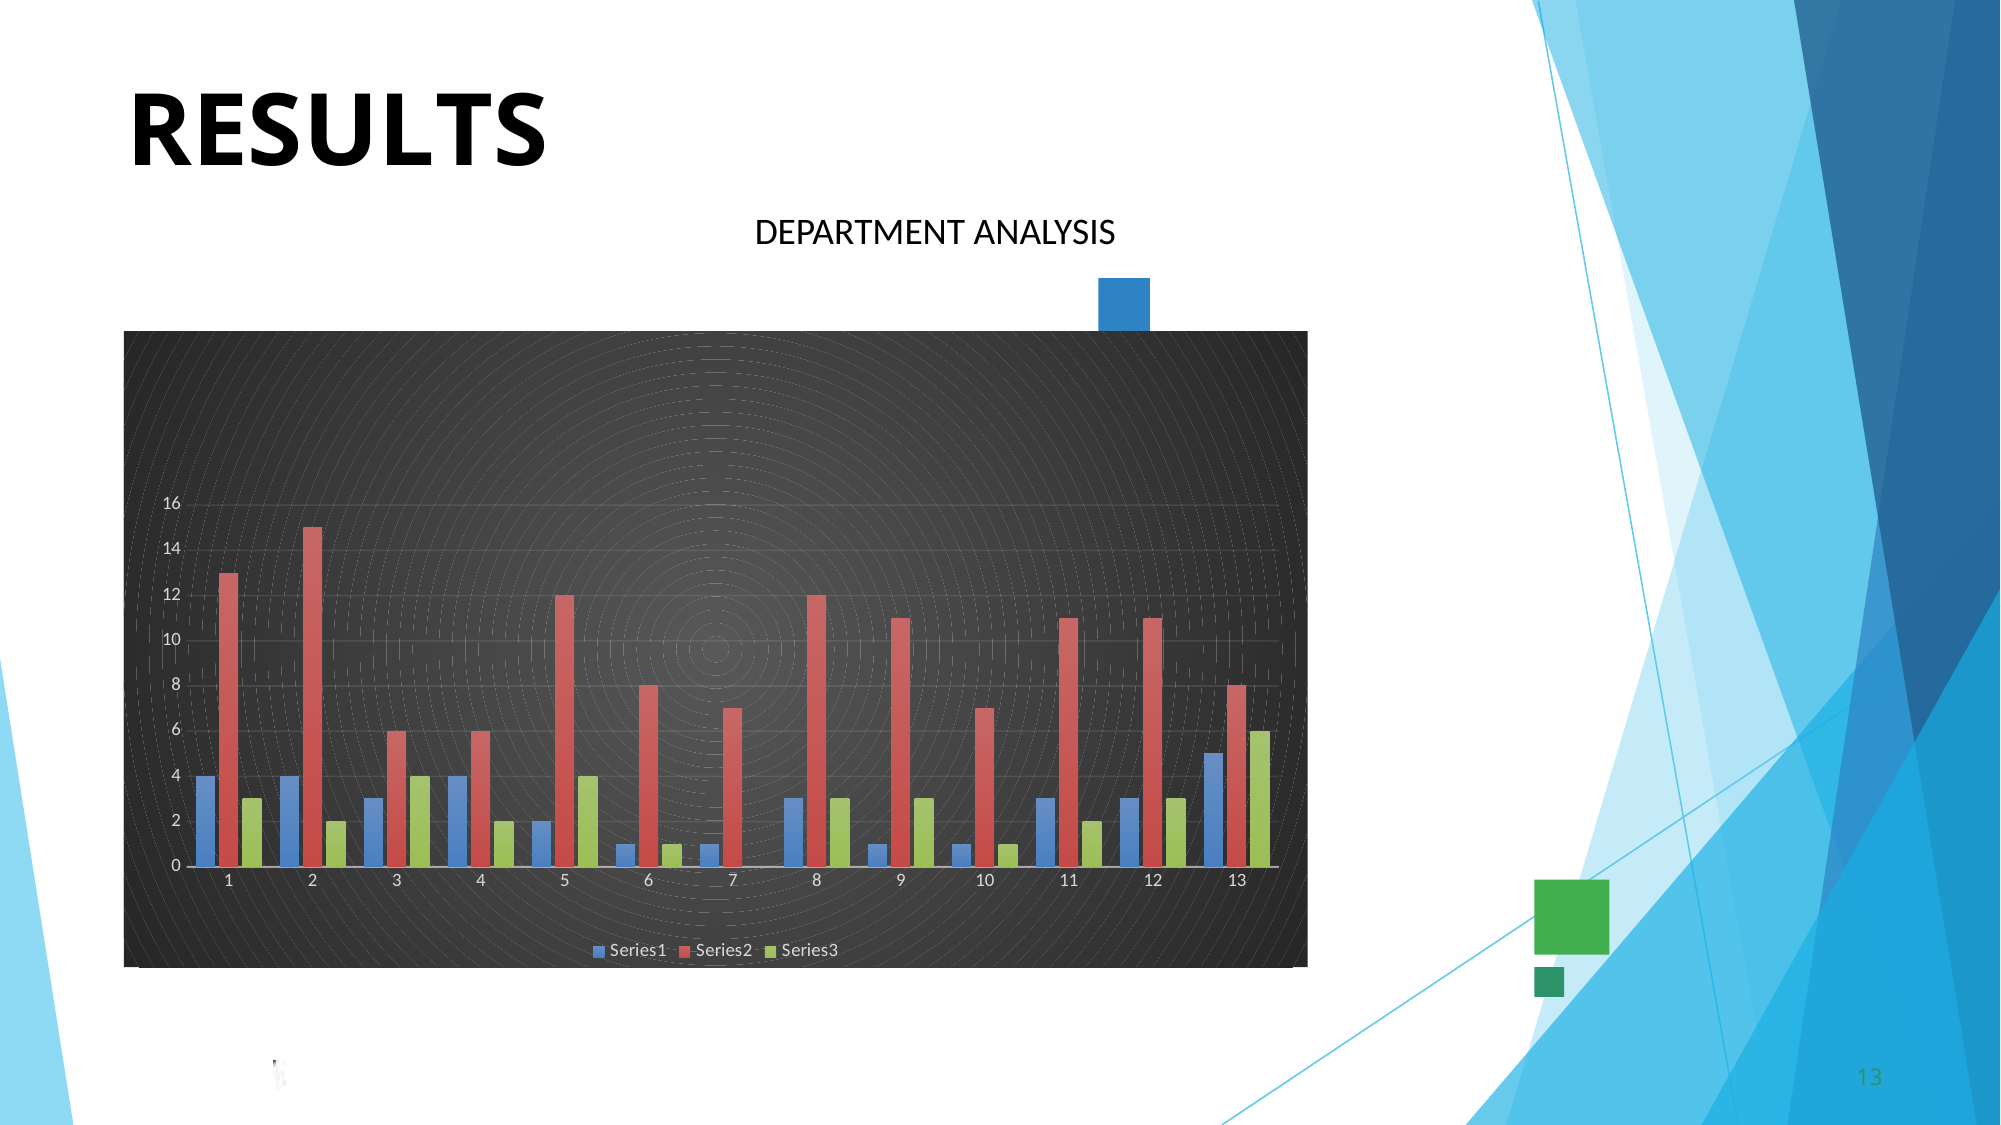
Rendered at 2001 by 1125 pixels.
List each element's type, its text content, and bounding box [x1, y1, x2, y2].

picture [273, 1060, 287, 1091]
text_box [1534, 967, 1565, 997]
text_box DEPARTMENT ANALYSIS [739, 199, 1132, 260]
text_box [1534, 879, 1610, 955]
title RESULTS [123, 63, 674, 254]
text_box 13 [1849, 1061, 1888, 1095]
text_box [1098, 278, 1150, 329]
chart [123, 330, 1308, 968]
